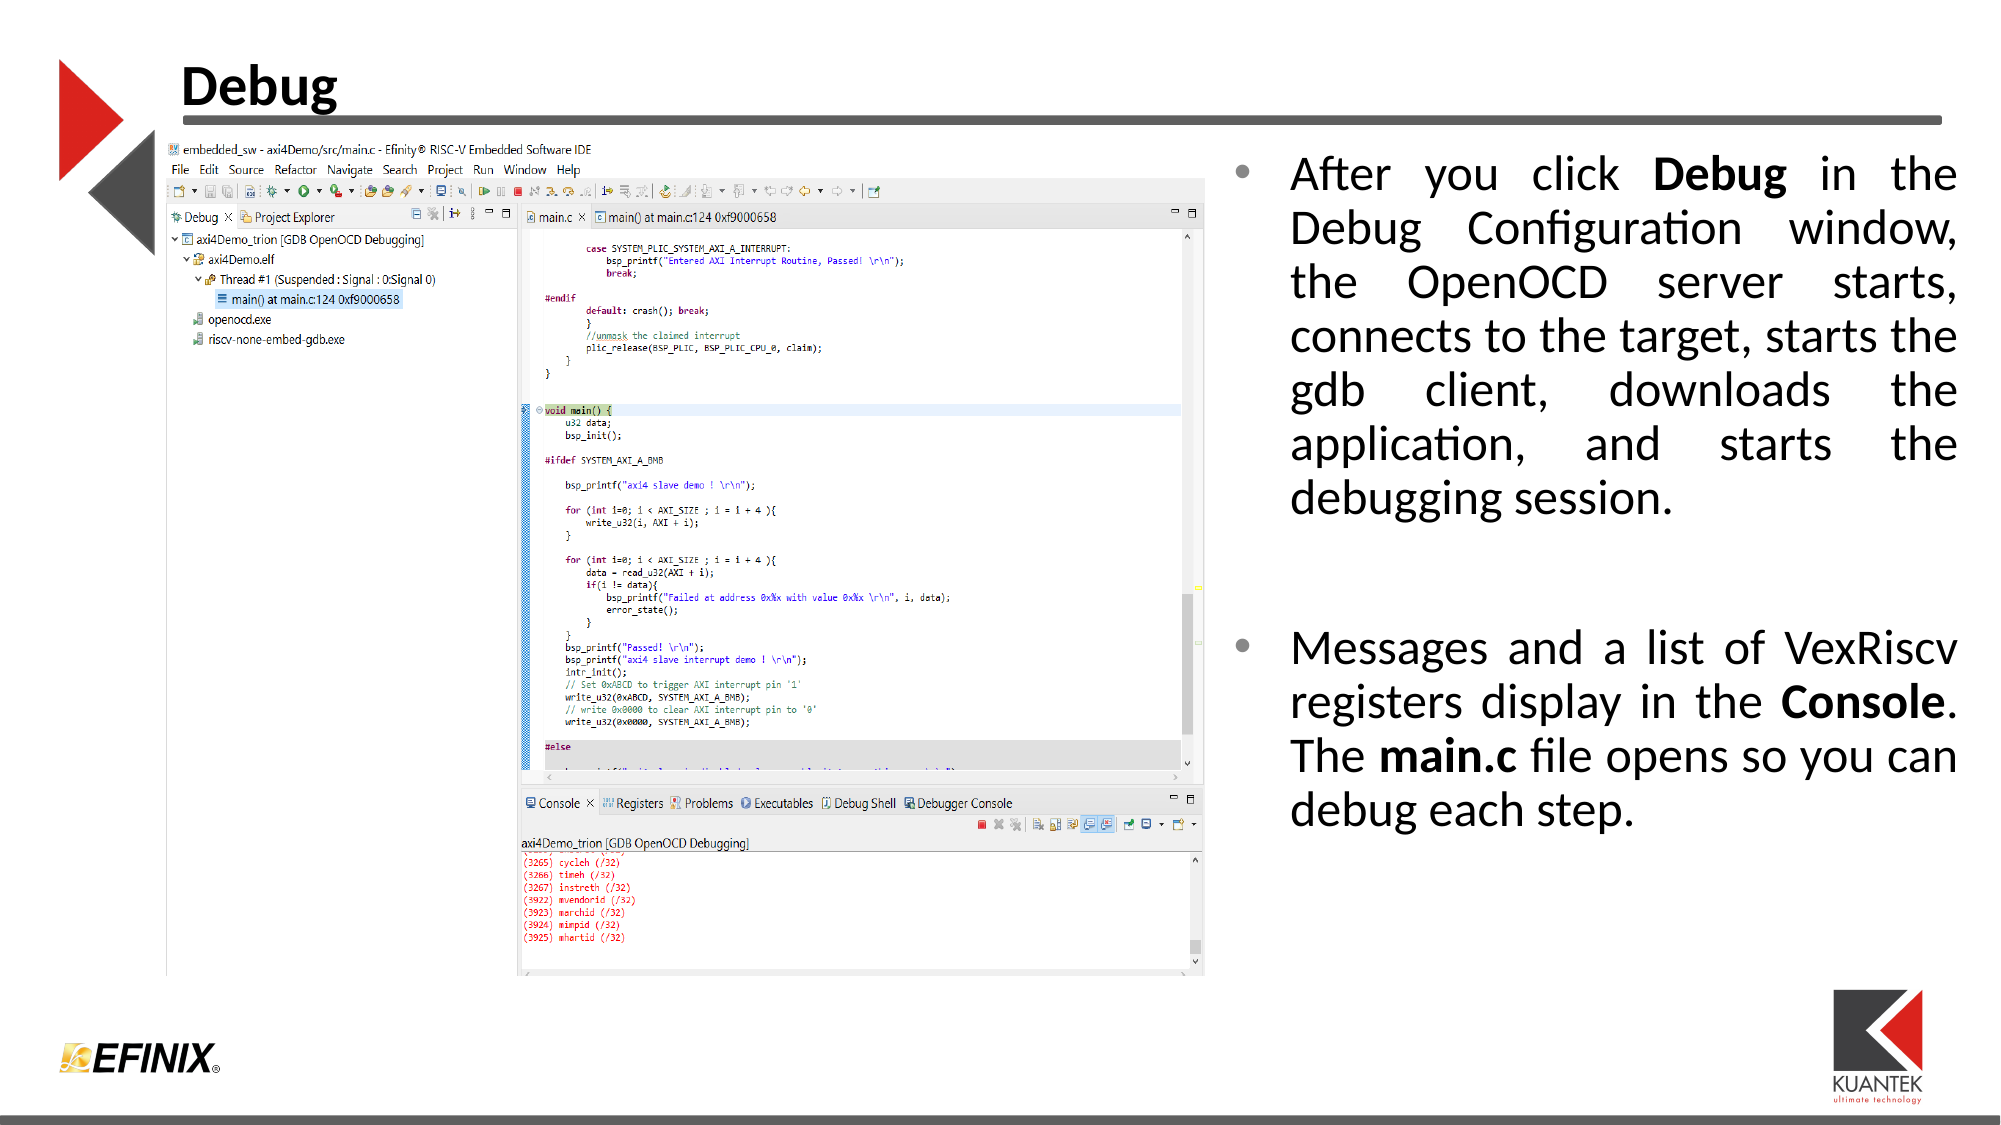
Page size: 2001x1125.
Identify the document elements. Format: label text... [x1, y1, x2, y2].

list After you click Debug in the Debug Configuration window, the OpenOCD server starts, connects to the target, starts the gdb client, downloads the application, and starts the debugging session. Messages and a list of VexRiscv registers display in the Console. The main.c file opens so you can debug each step. [1181, 139, 1974, 1044]
picture [1833, 1044, 1923, 1105]
title Debug [166, 7, 1892, 126]
picture [58, 1043, 221, 1073]
picture [166, 139, 1205, 977]
picture [59, 59, 124, 181]
